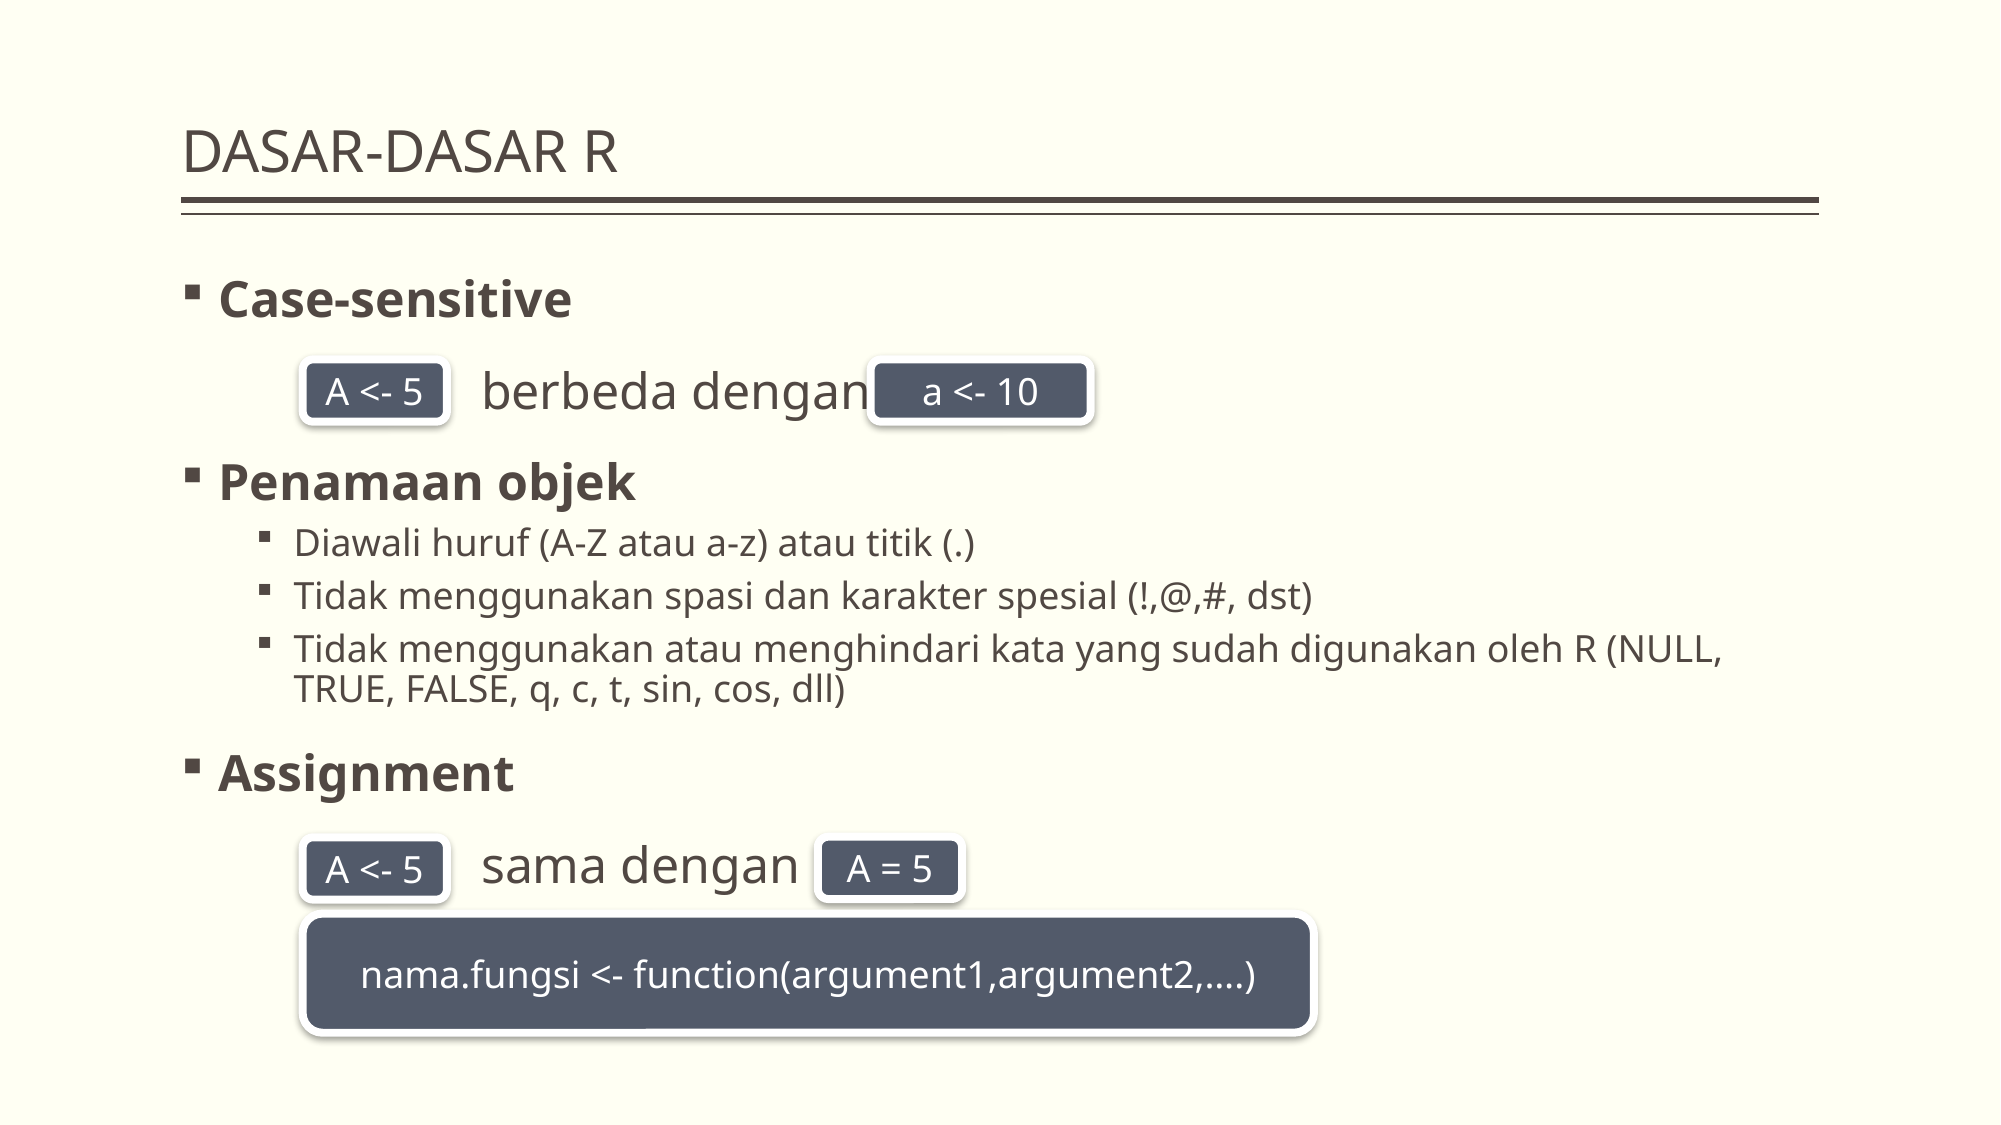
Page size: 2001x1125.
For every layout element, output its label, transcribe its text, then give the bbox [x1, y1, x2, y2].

title DASAR-DASAR R [181, 12, 1819, 193]
text_box A <- 5 [298, 833, 451, 904]
list Case-sensitive berbeda dengan Penamaan objek Diawali huruf (A-Z atau a-z) atau titik (.) Tidak menggunakan spasi dan karakter spesial (!,@,#, dst) Tidak menggunakan atau menghindari kata yang sudah digunakan oleh R (NULL, TRUE, FALSE, q, c, t, sin, cos, dll) Assignment sama dengan [181, 267, 1819, 1018]
text_box A <- 5 [298, 355, 451, 426]
text_box A = 5 [813, 832, 967, 904]
text_box a <- 10 [866, 355, 1095, 426]
text_box nama.fungsi <- function(argument1,argument2,….) [298, 909, 1318, 1037]
